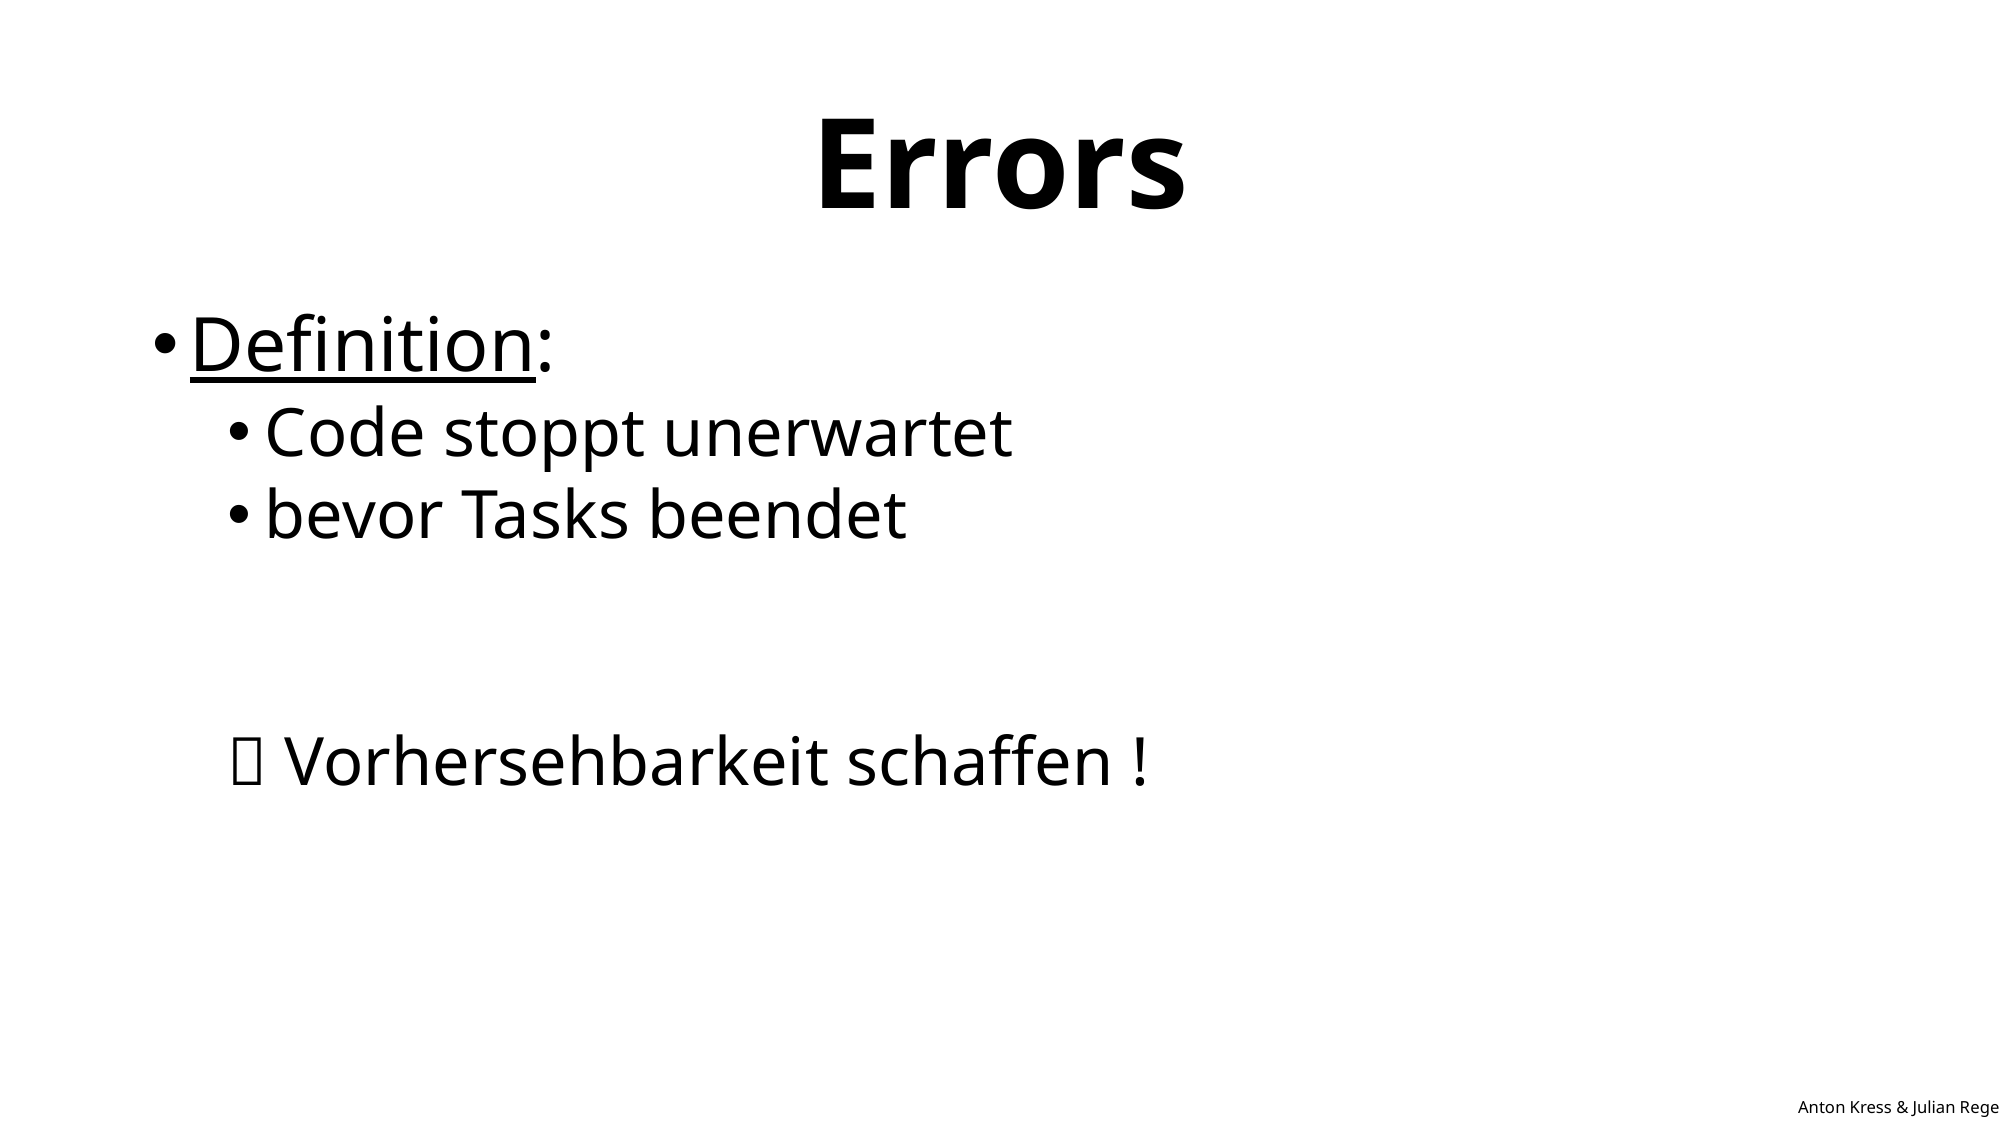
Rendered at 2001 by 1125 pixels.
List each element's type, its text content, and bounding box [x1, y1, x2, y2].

title Errors [137, 59, 1863, 278]
list Definition: Code stoppt unerwartet bevor Tasks beendet  Vorhersehbarkeit schaffen ! [137, 299, 1863, 1014]
text_box Anton Kress & Julian Reger [1783, 1089, 2000, 1125]
